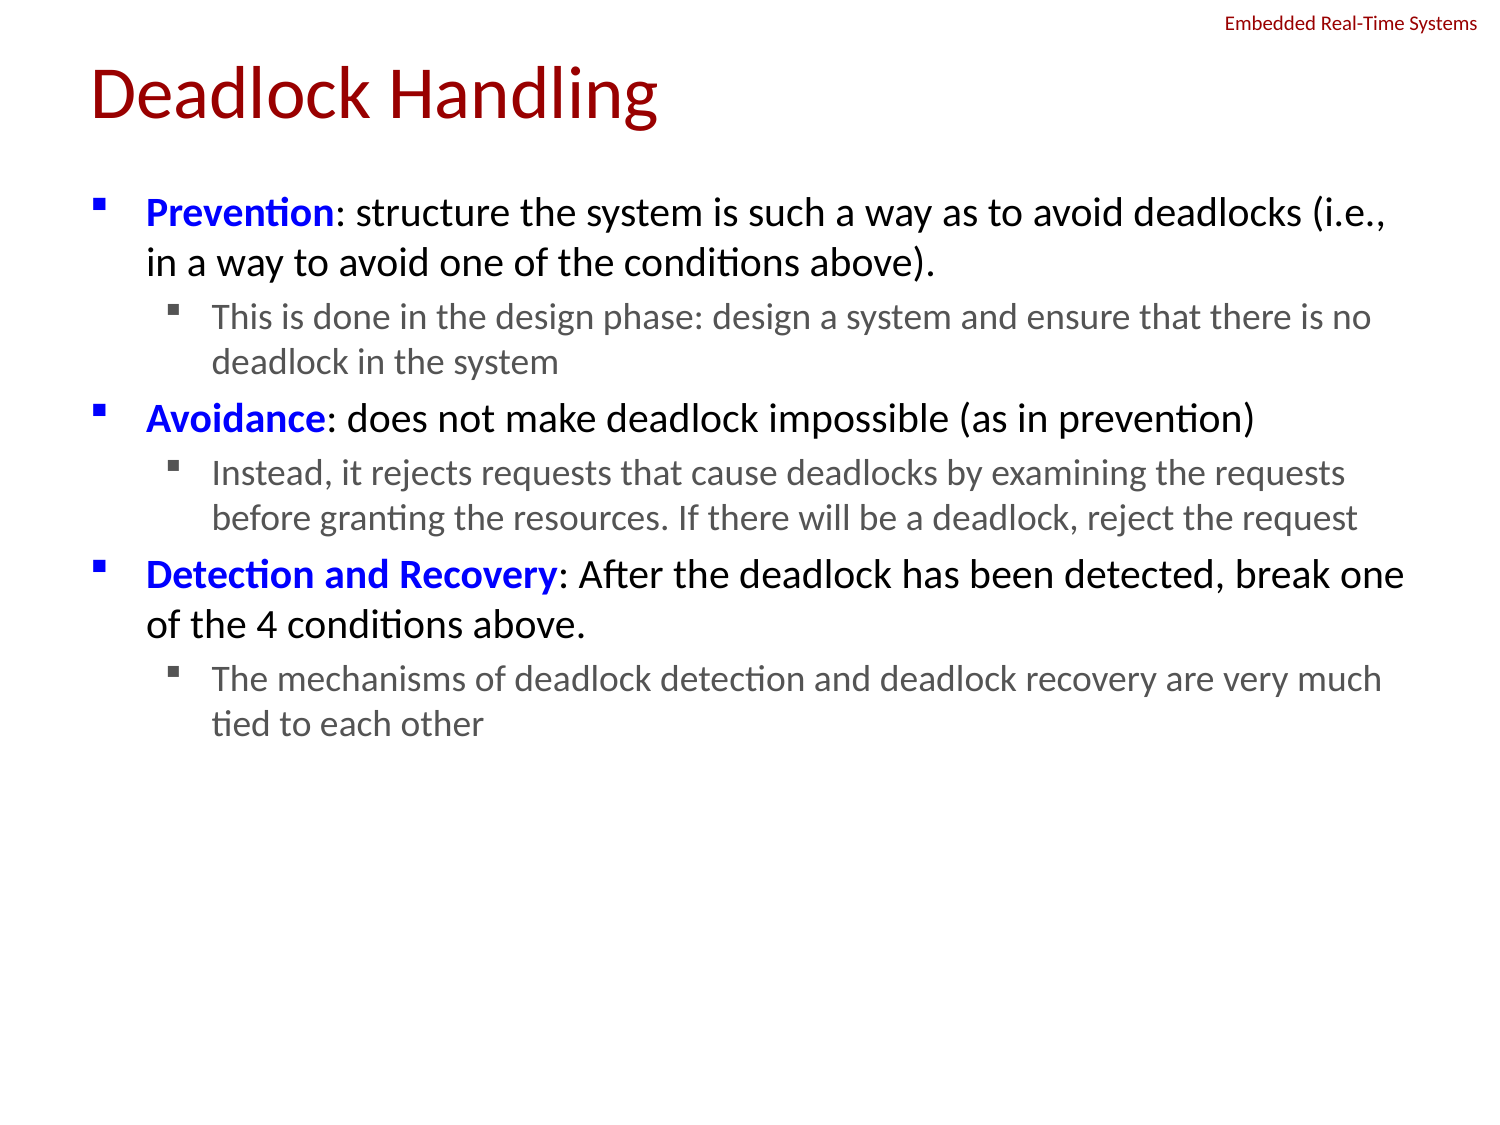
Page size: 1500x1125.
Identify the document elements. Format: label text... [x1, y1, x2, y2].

title Deadlock Handling [75, 45, 1425, 133]
list Prevention: structure the system is such a way as to avoid deadlocks (i.e., in a way to avoid one of the conditions above). This is done in the design phase: design a system and ensure that there is no deadlock in the system Avoidance: does not make deadlock impossible (as in prevention) Instead, it rejects requests that cause deadlocks by examining the requests before granting the resources. If there will be a deadlock, reject the request Detection and Recovery: After the deadlock has been detected, break one of the 4 conditions above. The mechanisms of deadlock detection and deadlock recovery are very much tied to each other [75, 177, 1425, 1005]
